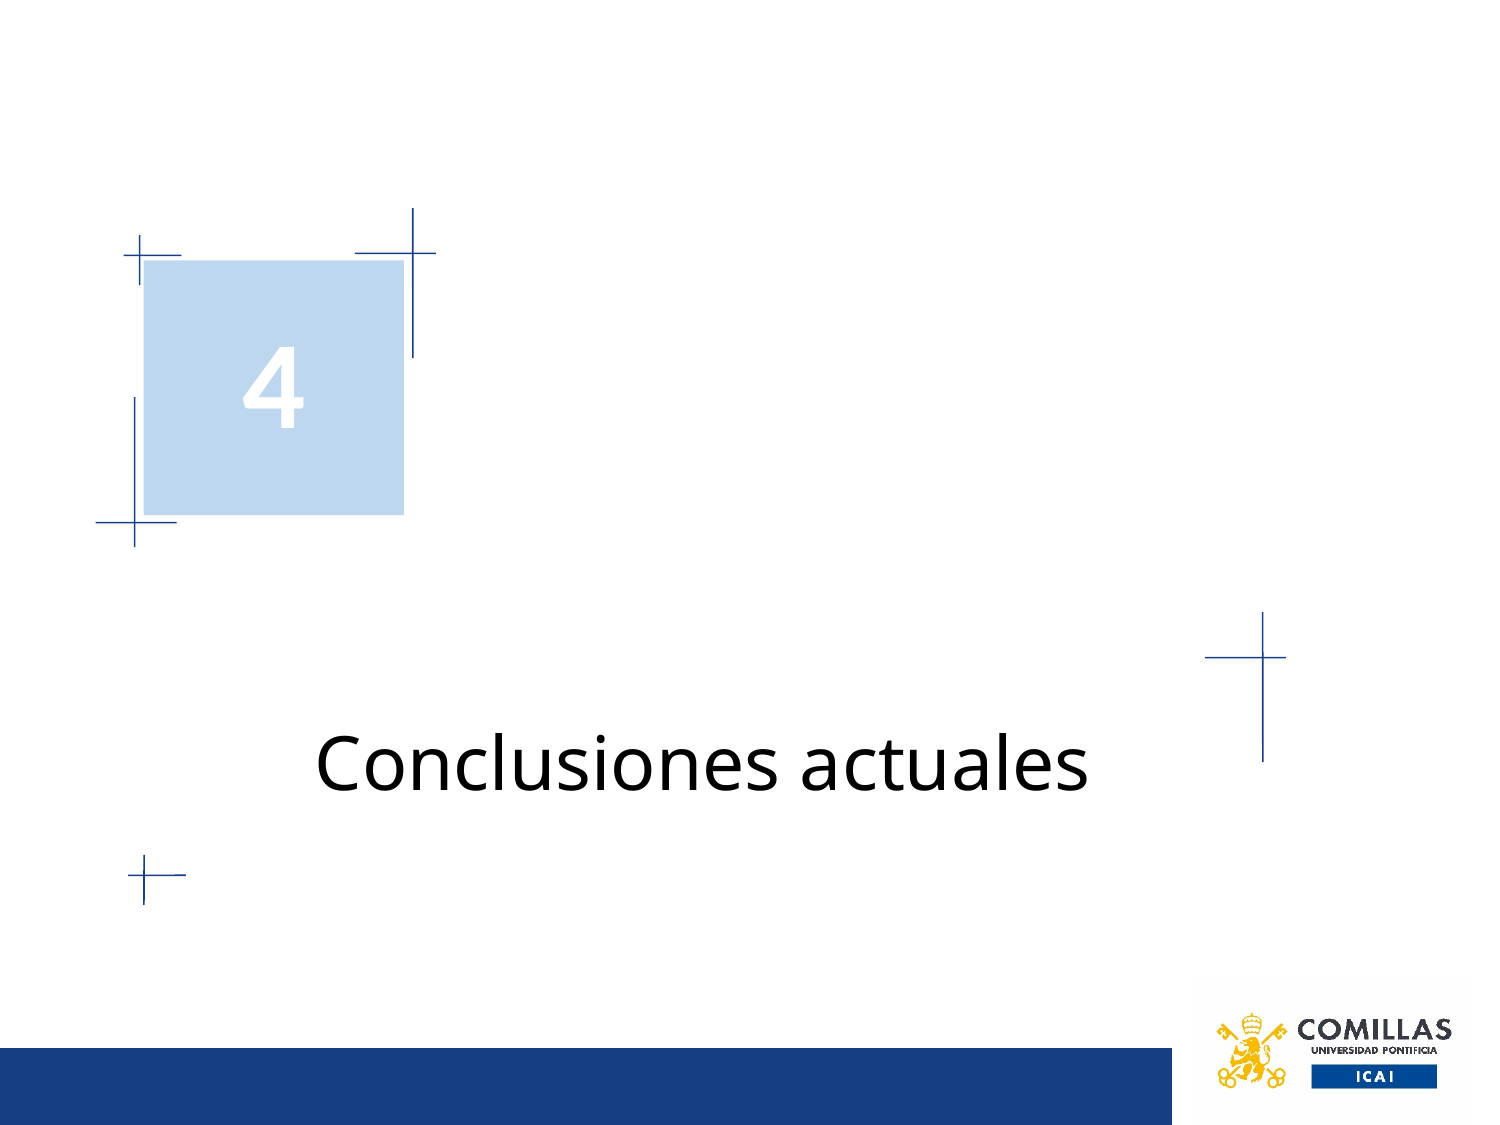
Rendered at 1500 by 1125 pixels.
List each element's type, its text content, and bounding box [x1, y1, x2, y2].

picture [1194, 979, 1473, 1125]
subtitle Conclusiones actuales [143, 658, 1263, 875]
title 4 [143, 260, 405, 516]
